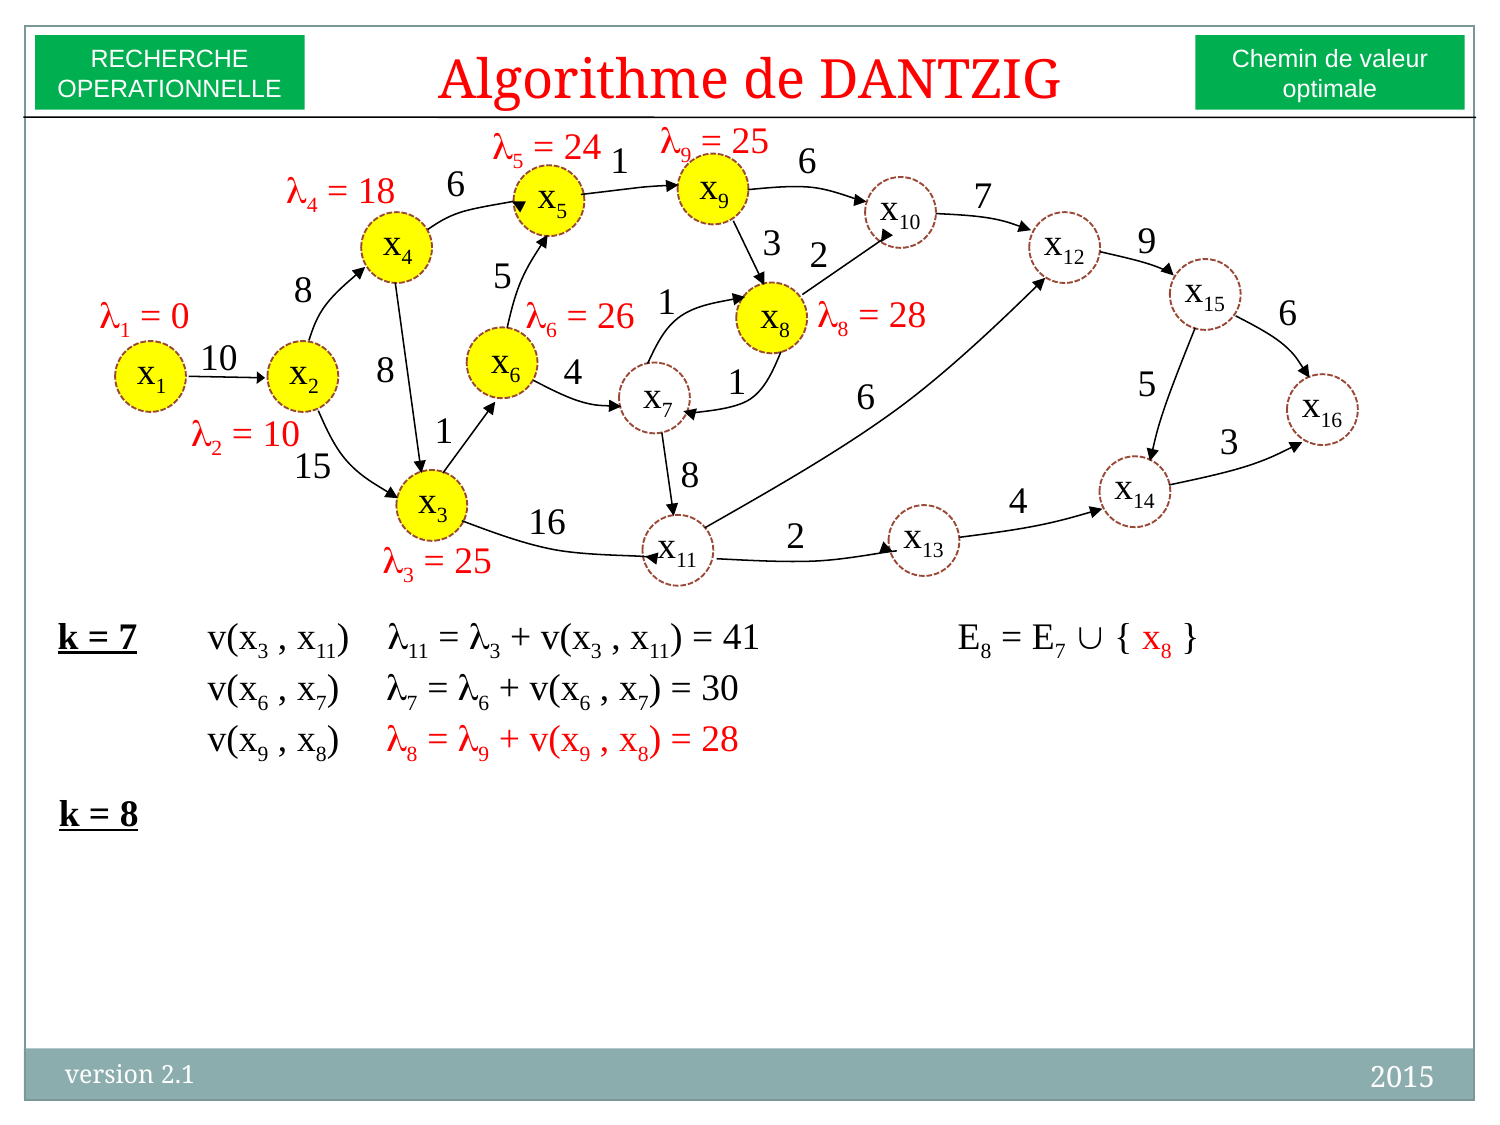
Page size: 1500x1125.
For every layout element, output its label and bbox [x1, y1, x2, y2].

text_box [43, 781, 1453, 1002]
text_box [23, 35, 1477, 595]
text_box [42, 604, 1443, 773]
slide_number [950, 1050, 1450, 1111]
footer [50, 1051, 638, 1112]
